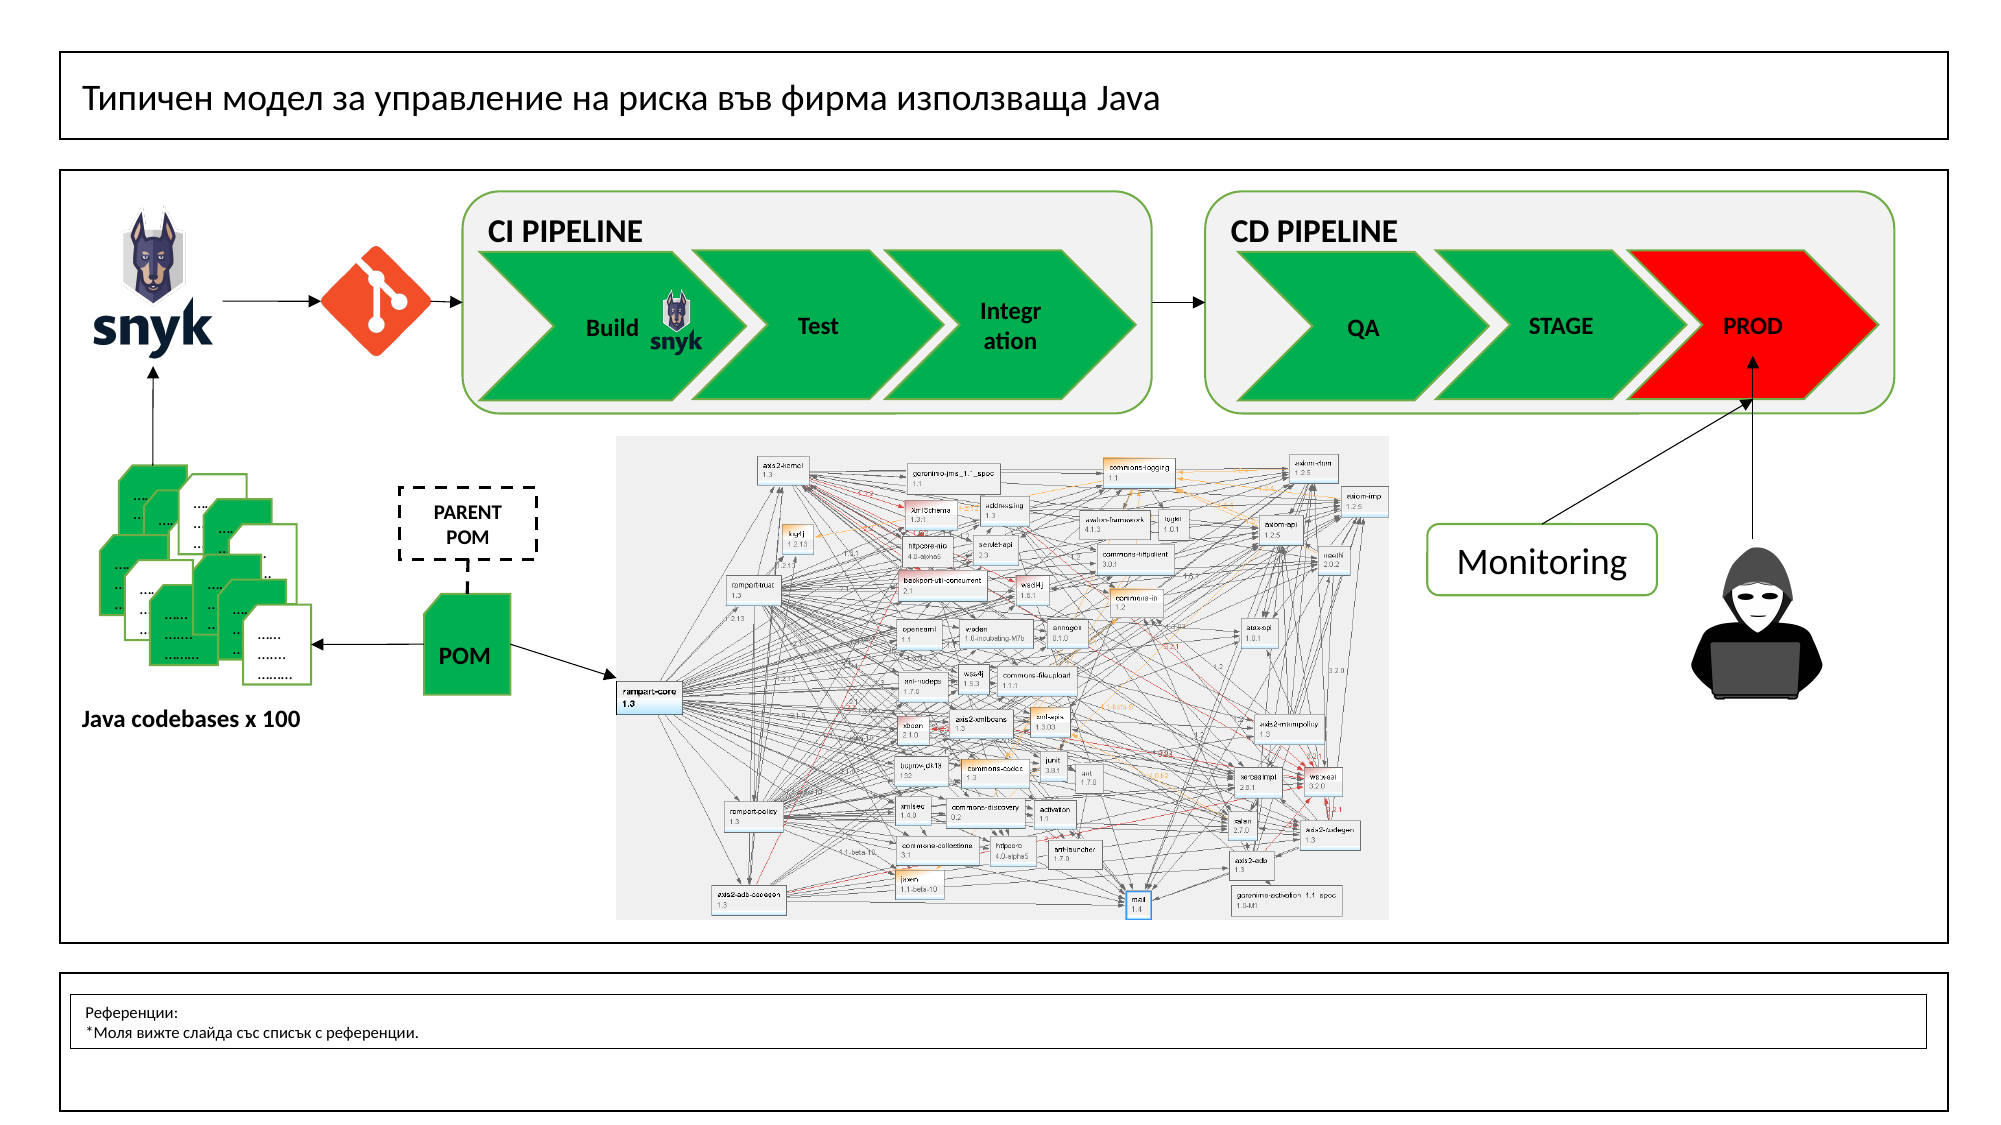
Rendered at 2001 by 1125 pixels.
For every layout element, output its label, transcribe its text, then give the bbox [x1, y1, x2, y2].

picture [4, 197, 302, 367]
picture [1676, 539, 1829, 717]
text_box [1542, 399, 1717, 524]
picture [616, 436, 1389, 920]
text_box [59, 169, 1949, 944]
text_box PARENT POM [399, 486, 537, 560]
text_box Monitoring [1426, 522, 1658, 597]
picture [612, 285, 741, 359]
picture [321, 246, 431, 357]
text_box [510, 644, 617, 679]
text_box [59, 51, 1949, 140]
text_box Типичен модел за управление на риска във фирма използваща Java [67, 65, 1176, 125]
text_box [59, 972, 1949, 1112]
